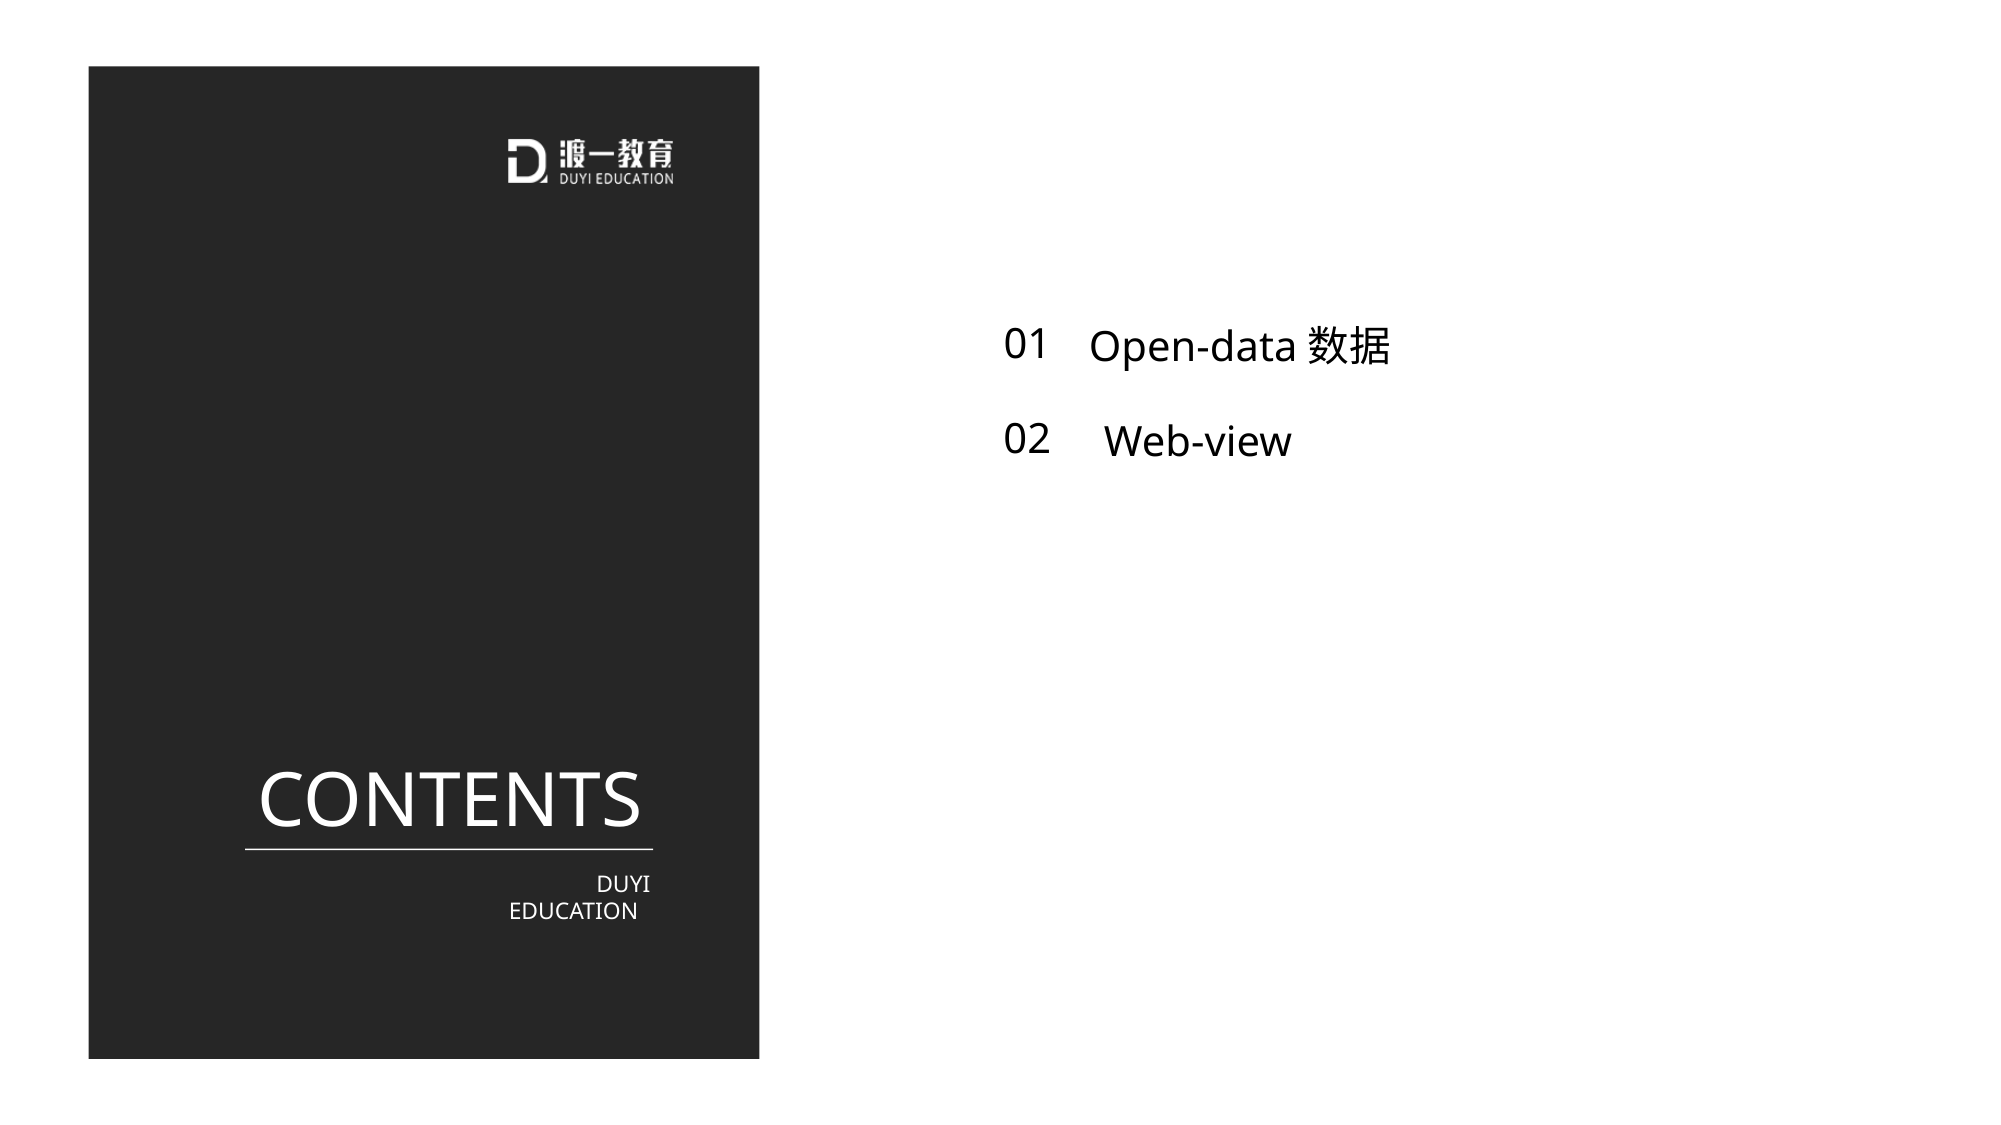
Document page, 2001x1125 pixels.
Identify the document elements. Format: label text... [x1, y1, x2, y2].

picture [481, 116, 699, 206]
text_box 02 [988, 392, 1074, 488]
title 01 [988, 297, 1073, 392]
subtitle Open-data数据 [1073, 297, 1729, 392]
text_box Web-view [1074, 392, 1729, 488]
